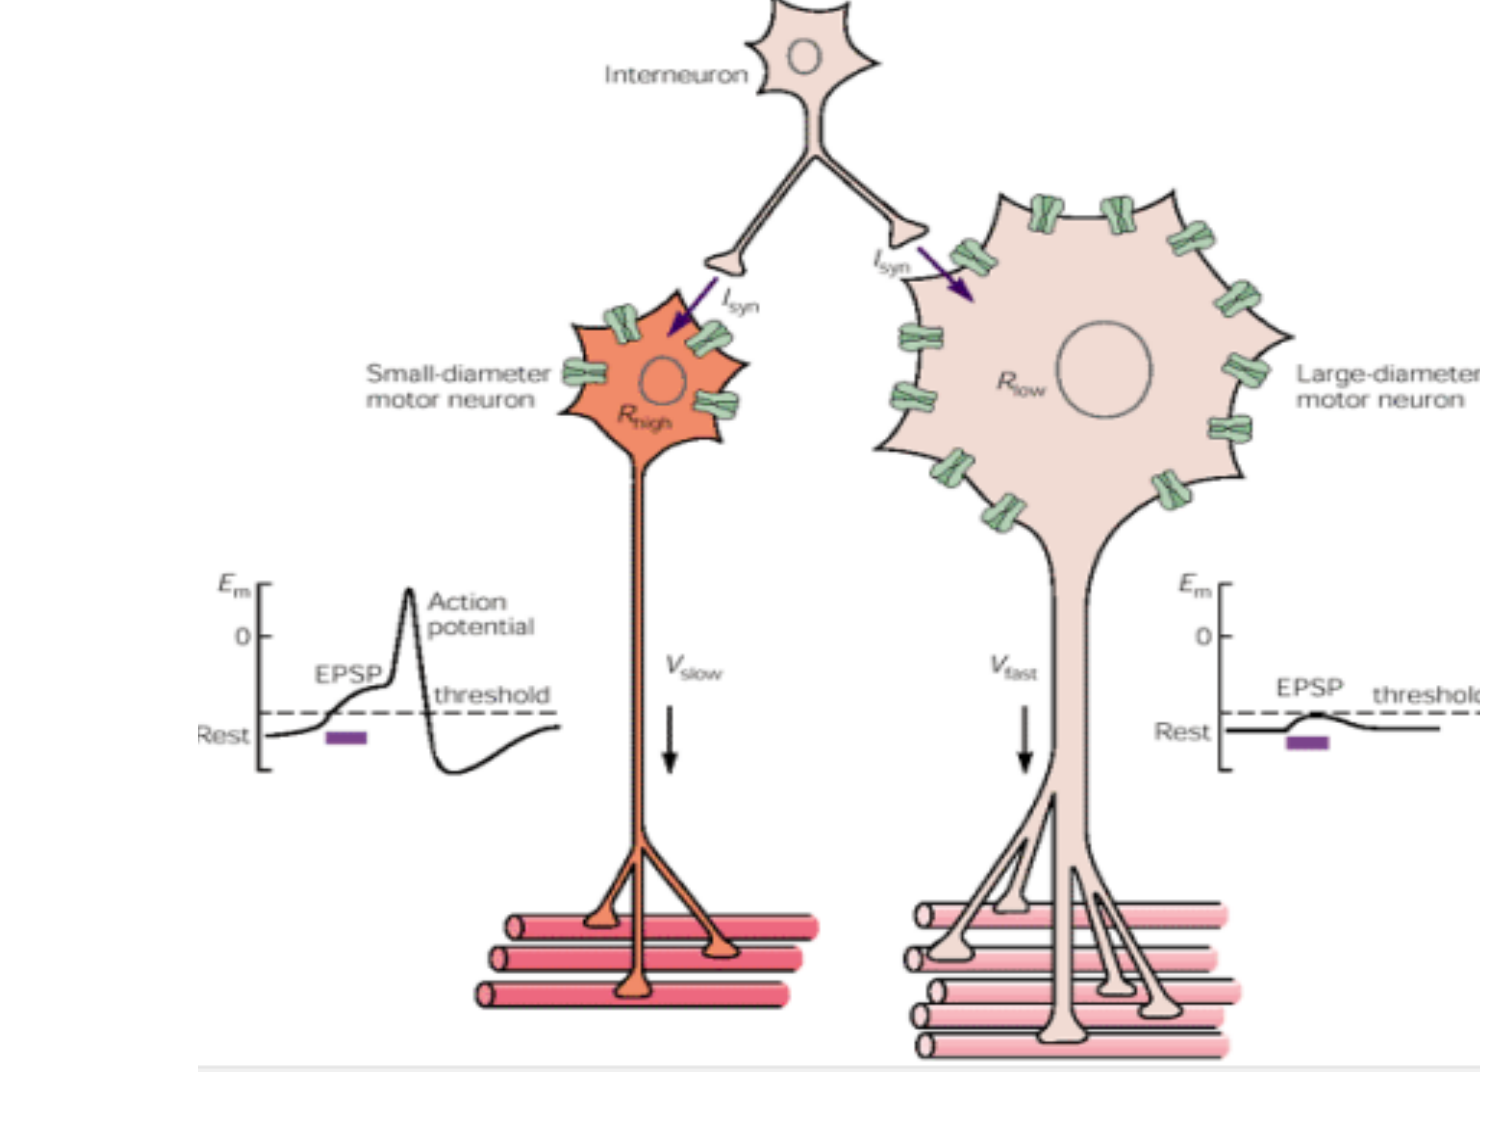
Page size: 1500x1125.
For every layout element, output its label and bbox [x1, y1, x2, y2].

picture [197, 0, 1481, 1072]
